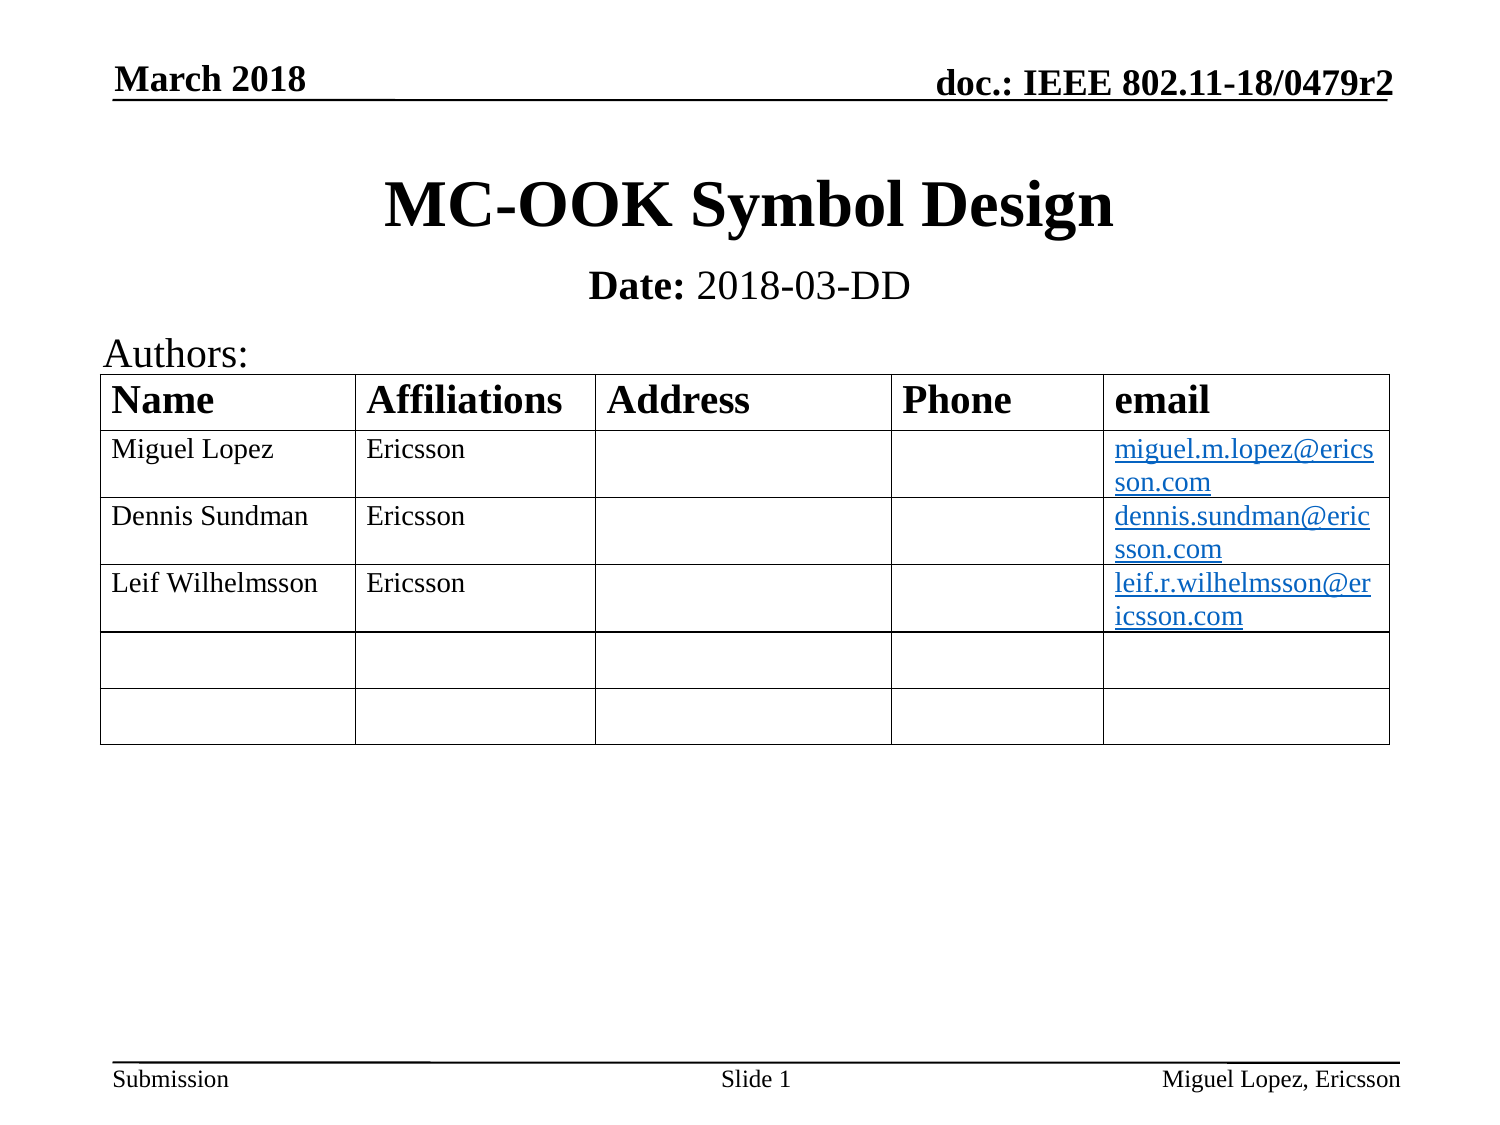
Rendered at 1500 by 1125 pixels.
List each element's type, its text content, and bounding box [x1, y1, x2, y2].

list Date: 2018-03-DD [112, 249, 1388, 316]
text_box Authors: [87, 318, 325, 372]
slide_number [114, 54, 493, 100]
slide_number Slide 1 [712, 1061, 800, 1123]
footer Miguel Lopez, Ericsson [902, 1061, 1402, 1093]
title MC-OOK Symbol Design [112, 112, 1388, 249]
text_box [84, 373, 1420, 793]
